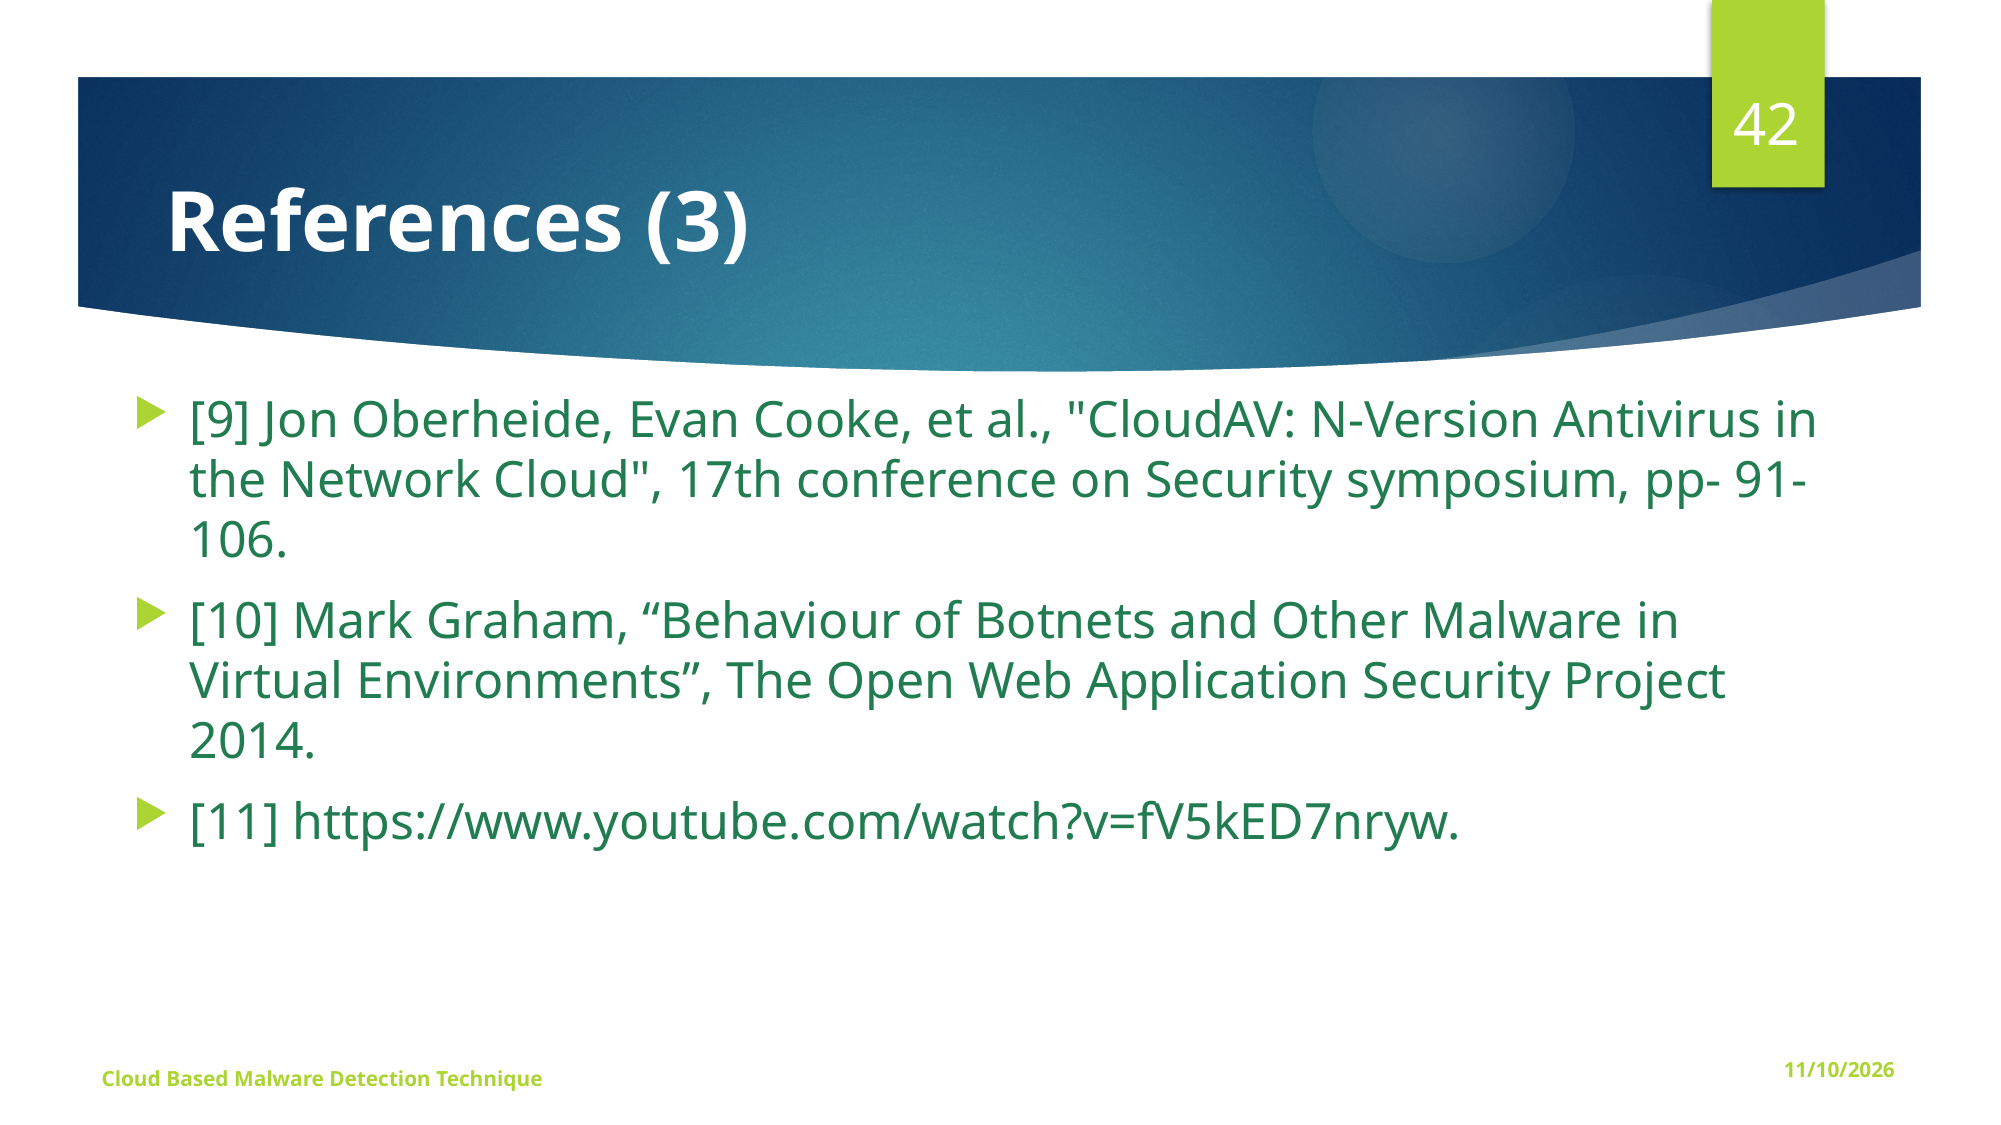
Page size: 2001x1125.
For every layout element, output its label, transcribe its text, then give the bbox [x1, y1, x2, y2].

list [9] Jon Oberheide, Evan Cooke, et al., "CloudAV: N-Version Antivirus in the Network Cloud", 17th conference on Security symposium, pp- 91-106. [10] Mark Graham, “Behaviour of Botnets and Other Malware in Virtual Environments”, The Open Web Application Security Project 2014. [11] https://www.youtube.com/watch?v=fV5kED7nryw. [118, 380, 1847, 1083]
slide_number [1747, 1048, 1910, 1099]
footer Cloud Based Malware Detection Technique [86, 1048, 720, 1099]
slide_number 42 [1698, 48, 1836, 175]
title References (3) [150, 159, 1691, 276]
